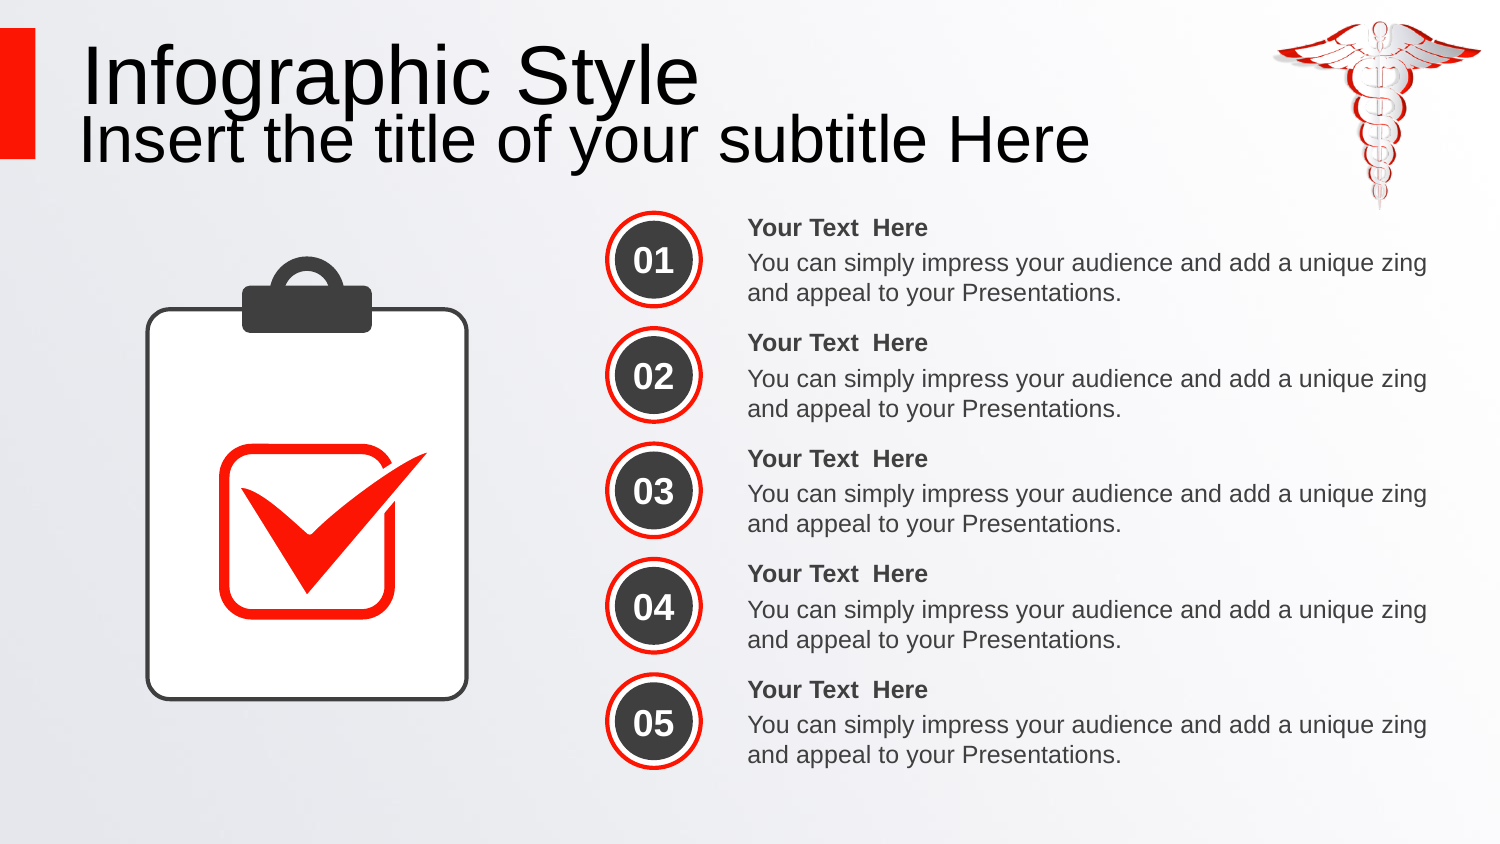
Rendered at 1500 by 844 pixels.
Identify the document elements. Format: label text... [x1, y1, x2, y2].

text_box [731, 665, 1453, 778]
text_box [731, 434, 1453, 547]
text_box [606, 212, 702, 307]
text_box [606, 674, 702, 769]
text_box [606, 558, 702, 653]
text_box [606, 443, 702, 538]
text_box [731, 549, 1453, 662]
subtitle Insert the title of your subtitle Here [63, 114, 1243, 158]
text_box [147, 256, 467, 700]
title Infographic Style [66, 28, 1244, 115]
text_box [224, 448, 434, 615]
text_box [731, 318, 1453, 431]
picture [0, 0, 1500, 844]
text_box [731, 203, 1453, 316]
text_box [606, 327, 702, 422]
